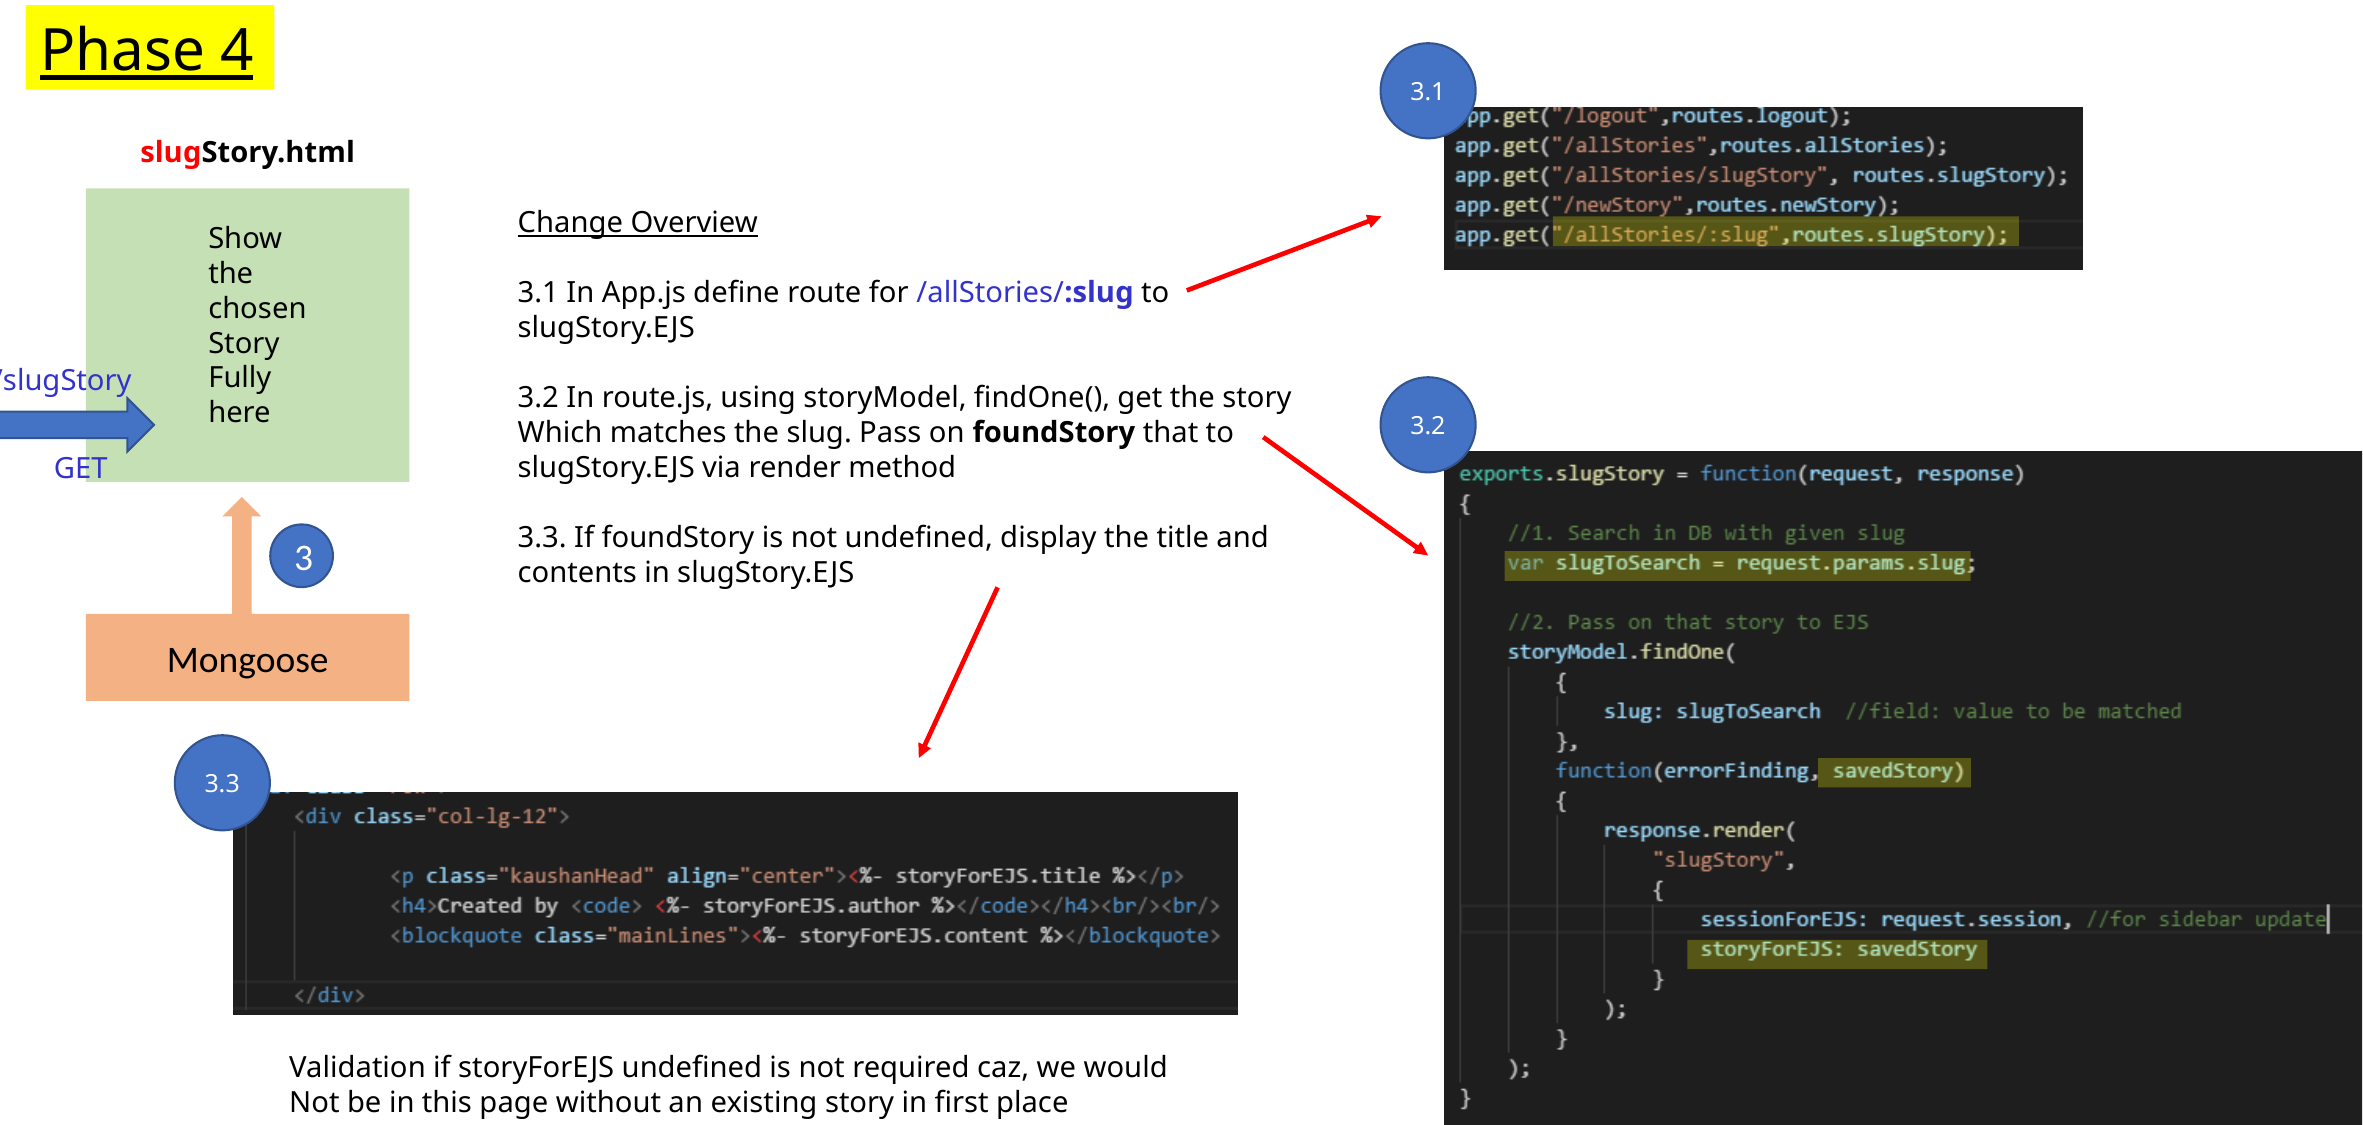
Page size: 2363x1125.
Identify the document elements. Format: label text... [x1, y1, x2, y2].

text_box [918, 587, 998, 758]
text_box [1263, 437, 1429, 556]
text_box Show the chosen Story Fully here [193, 211, 347, 437]
picture [1444, 107, 2083, 270]
text_box 3.1 [1379, 42, 1477, 140]
text_box GET [39, 442, 123, 492]
text_box 3.3 [173, 734, 271, 832]
picture [1444, 451, 2363, 1125]
text_box 3 [269, 523, 334, 589]
text_box [219, 495, 264, 616]
text_box 3.2 [1379, 376, 1477, 474]
text_box [0, 404, 156, 454]
text_box slugStory.html [125, 126, 370, 176]
text_box Mongoose [85, 613, 411, 702]
text_box /slugStory [0, 354, 147, 404]
text_box [85, 187, 411, 483]
text_box Change Overview 3.1 In App.js define route for /allStories/:slug to slugStory.EJS 3.2 In route.js, using storyModel, findOne(), get the story Which matches the slug. Pass on foundStory that to slugStory.EJS via render method 3.3. If foundStory is not undefined, display the title and contents in slugStory.EJS [503, 196, 1335, 596]
text_box Phase 4 [25, 5, 275, 90]
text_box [1186, 216, 1382, 291]
picture [233, 792, 1238, 1015]
text_box Validation if storyForEJS undefined is not required caz, we would Not be in this page without an existing story in first place [274, 1040, 1187, 1125]
